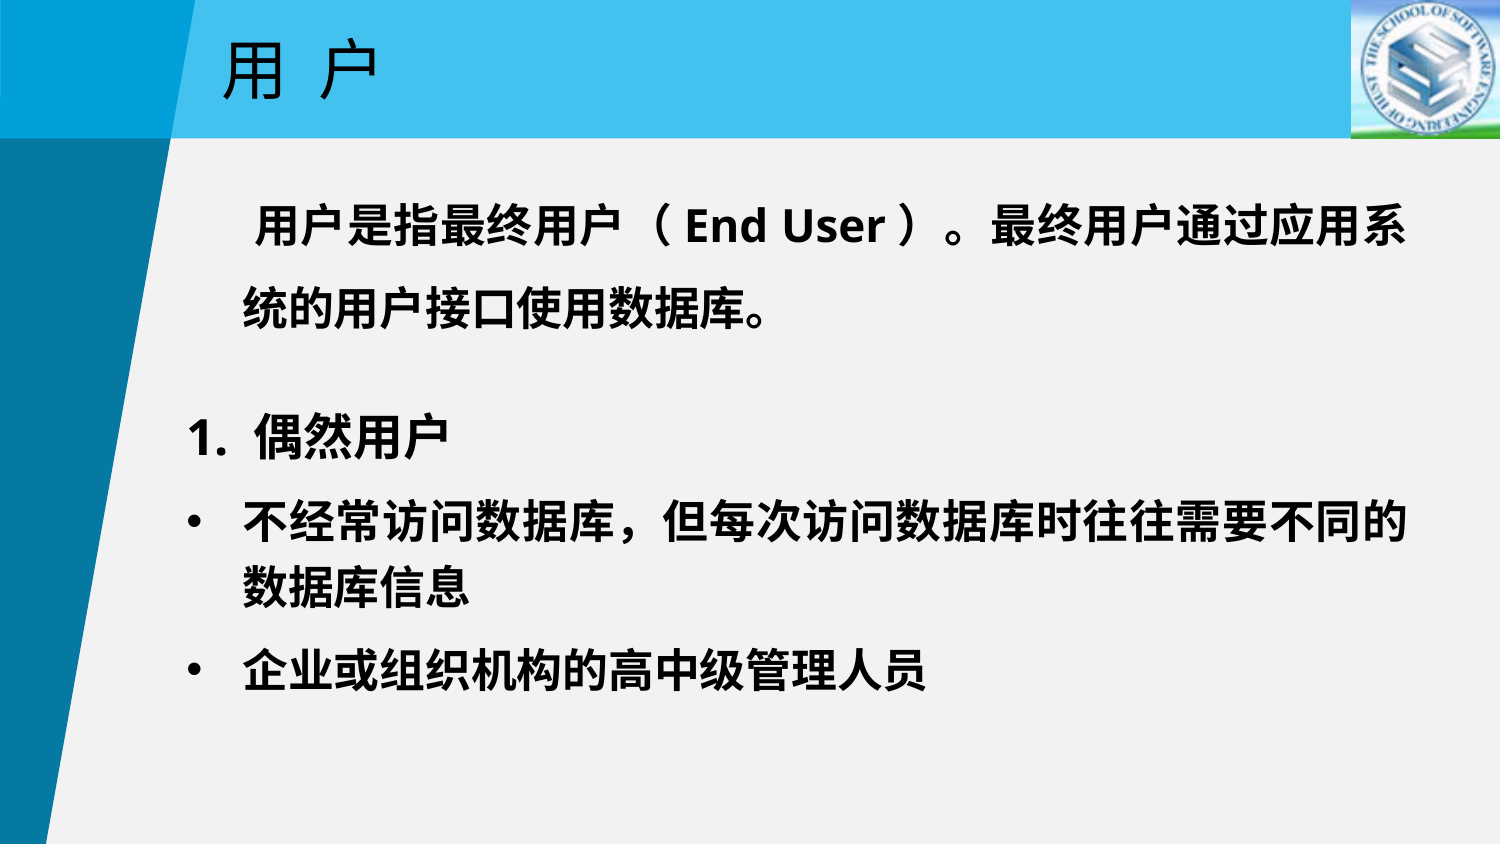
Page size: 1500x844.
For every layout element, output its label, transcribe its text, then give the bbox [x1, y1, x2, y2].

list 用户是指最终用户（End User）。最终用户通过应用系统的用户接口使用数据库。 1. 偶然用户 不经常访问数据库，但每次访问数据库时往往需要不同的数据库信息 企业或组织机构的高中级管理人员 [171, 161, 1424, 724]
picture [1351, 0, 1500, 139]
title 用 户 [206, 20, 685, 134]
